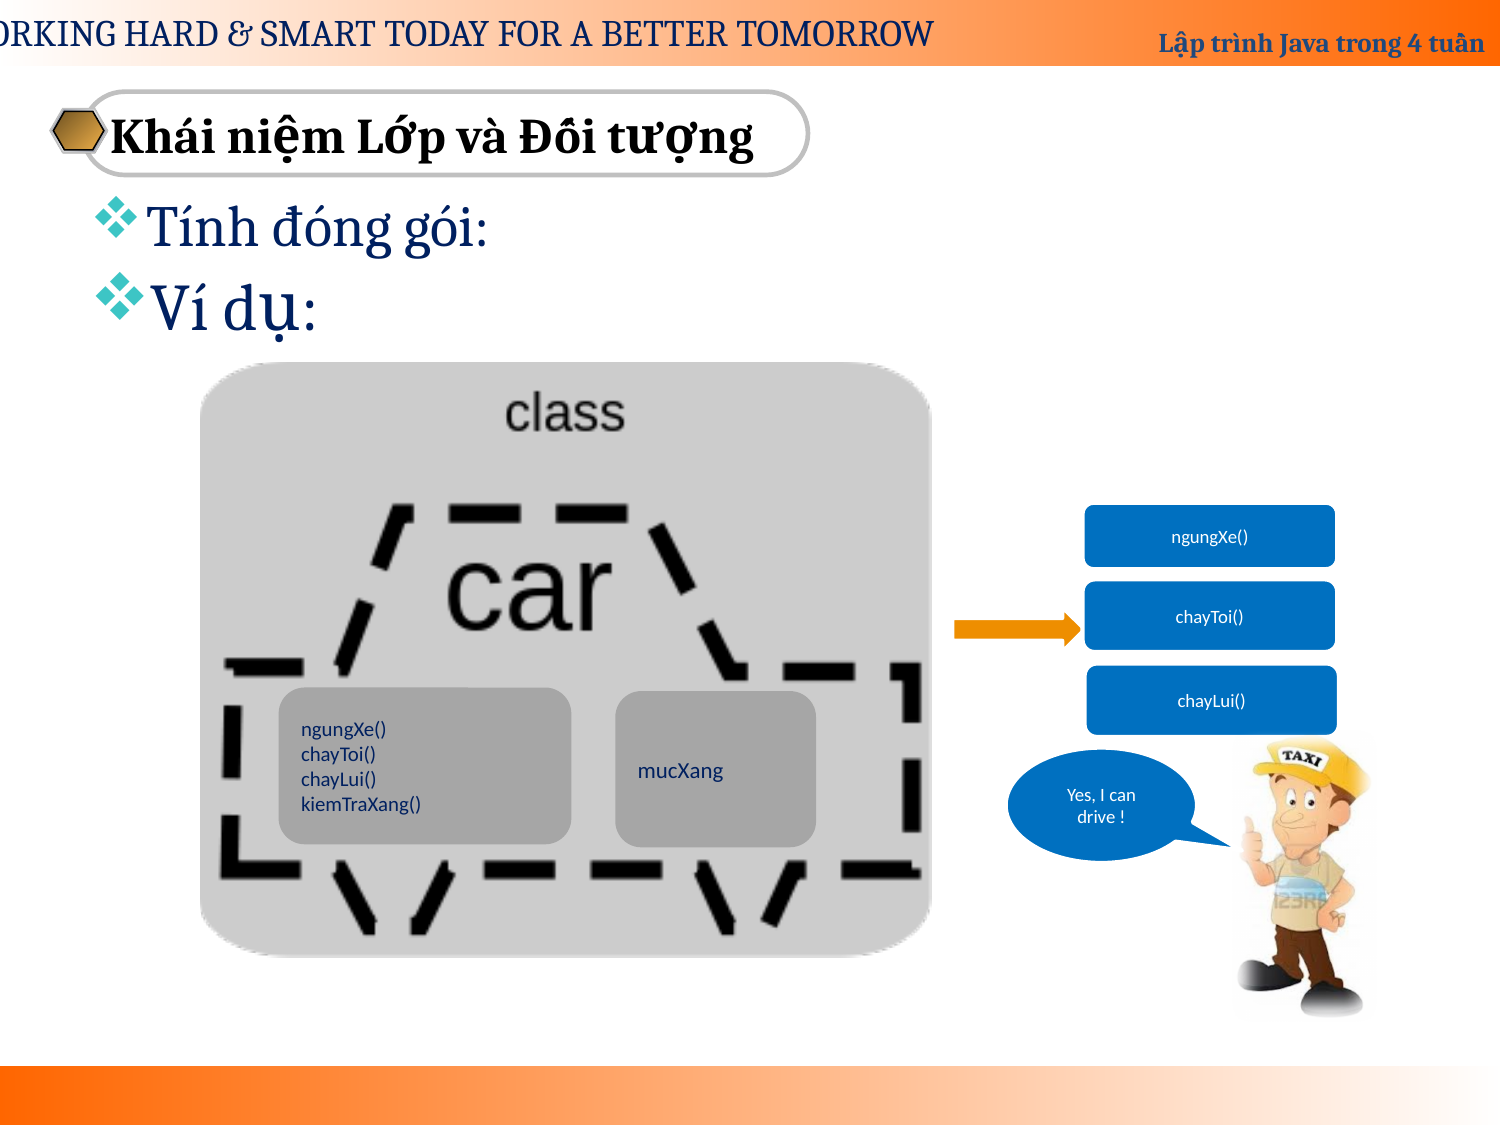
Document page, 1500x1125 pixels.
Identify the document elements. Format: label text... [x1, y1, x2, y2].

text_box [49, 91, 809, 176]
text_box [199, 362, 1379, 1025]
text_box Tính đóng gói: Ví dụ: [74, 189, 1425, 1050]
